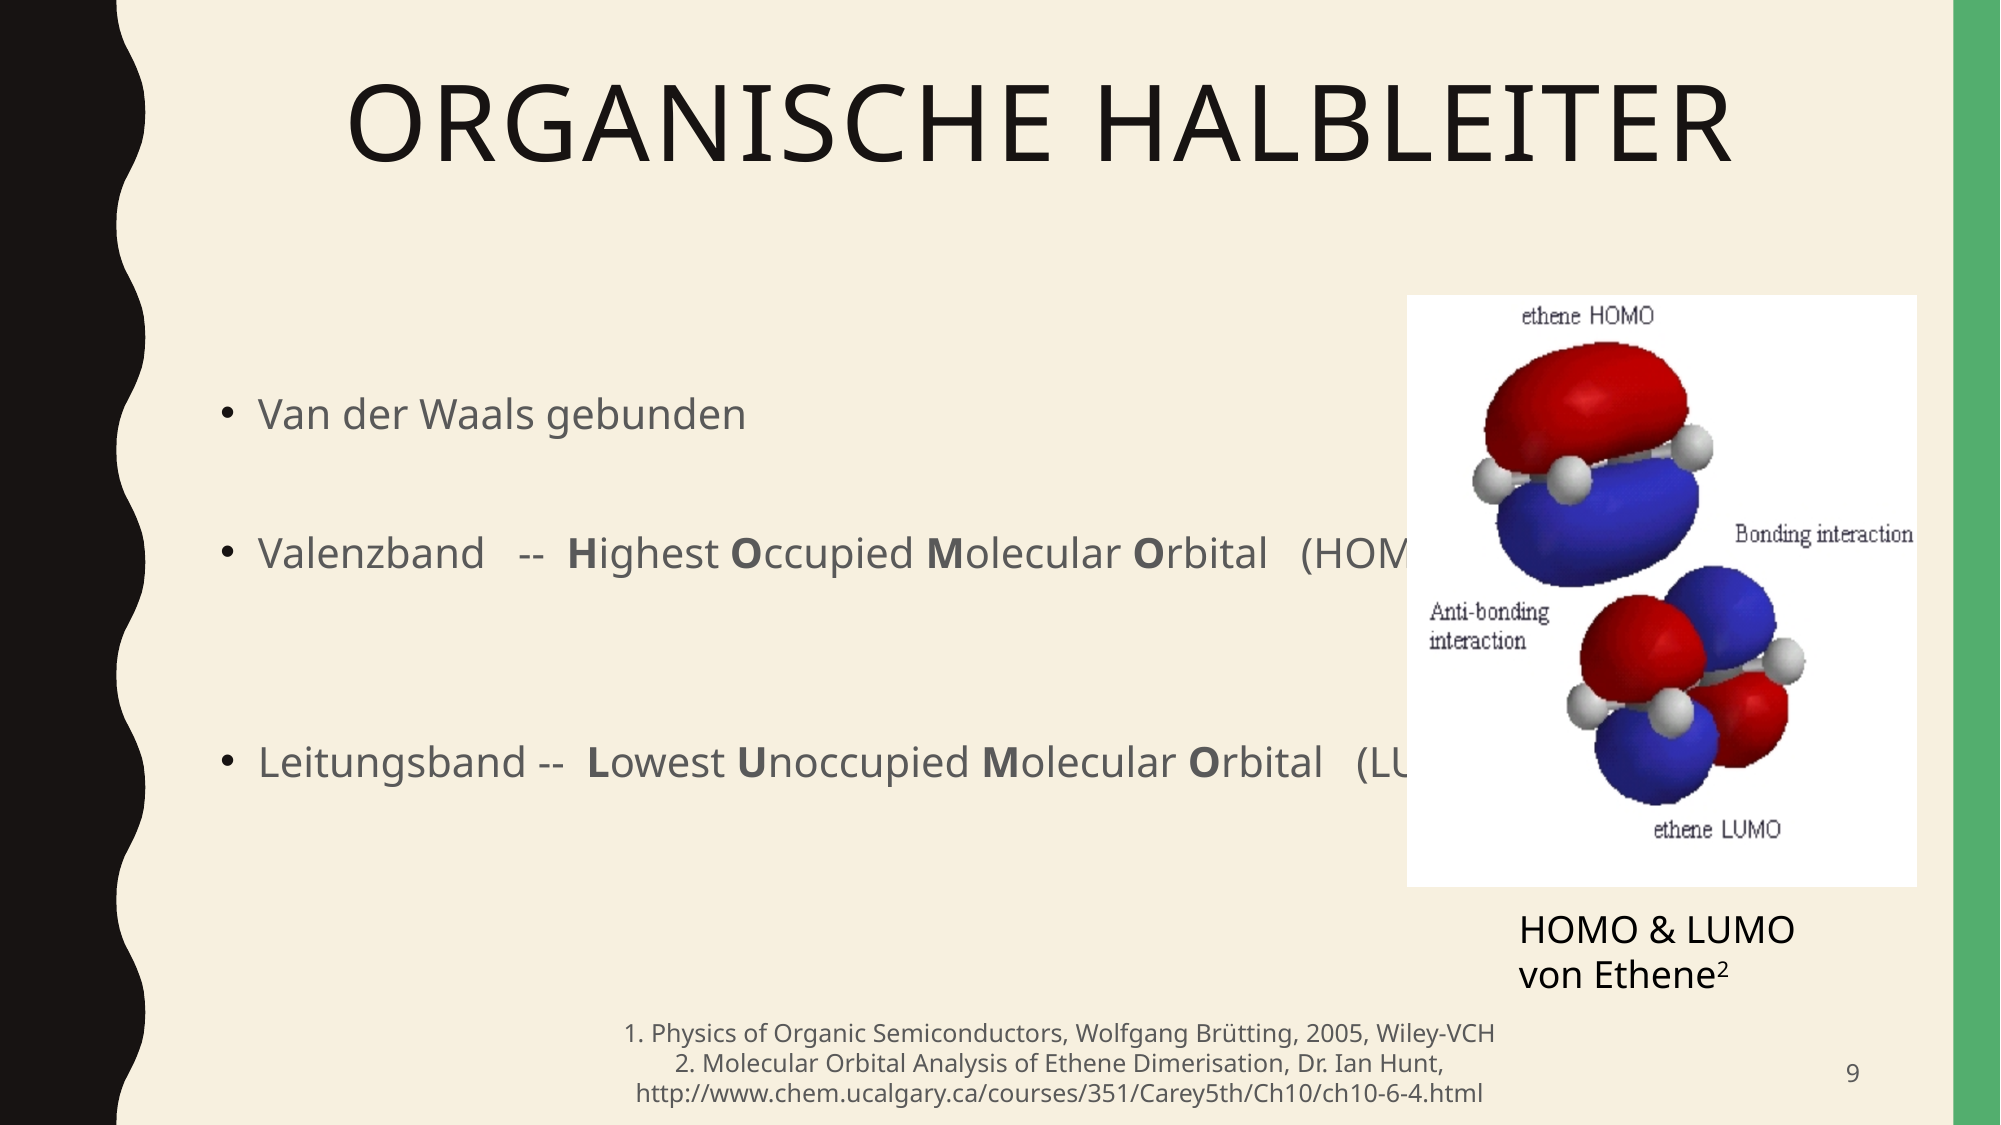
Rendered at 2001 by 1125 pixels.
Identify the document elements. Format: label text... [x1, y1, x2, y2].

text_box HOMO & LUMO von Ethene2 [1504, 898, 1821, 1004]
picture [1407, 295, 1917, 887]
list Van der Waals gebunden Valenzband -- Highest Occupied Molecular Orbital (HOMO) Leitungsband -- Lowest Unoccupied Molecular Orbital (LUMO) [205, 375, 1875, 965]
slide_number 9 [1771, 1045, 1875, 1103]
title Organische Halbleiter [205, 62, 1875, 308]
footer 1. Physics of Organic Semiconductors, Wolfgang Brütting, 2005, Wiley-VCH 2. Molecular Orbital Analysis of Ethene Dimerisation, Dr. Ian Hunt, http://www.chem.ucalgary.ca/courses/351/Carey5th/Ch10/ch10-6-4.html [321, 1025, 1799, 1099]
